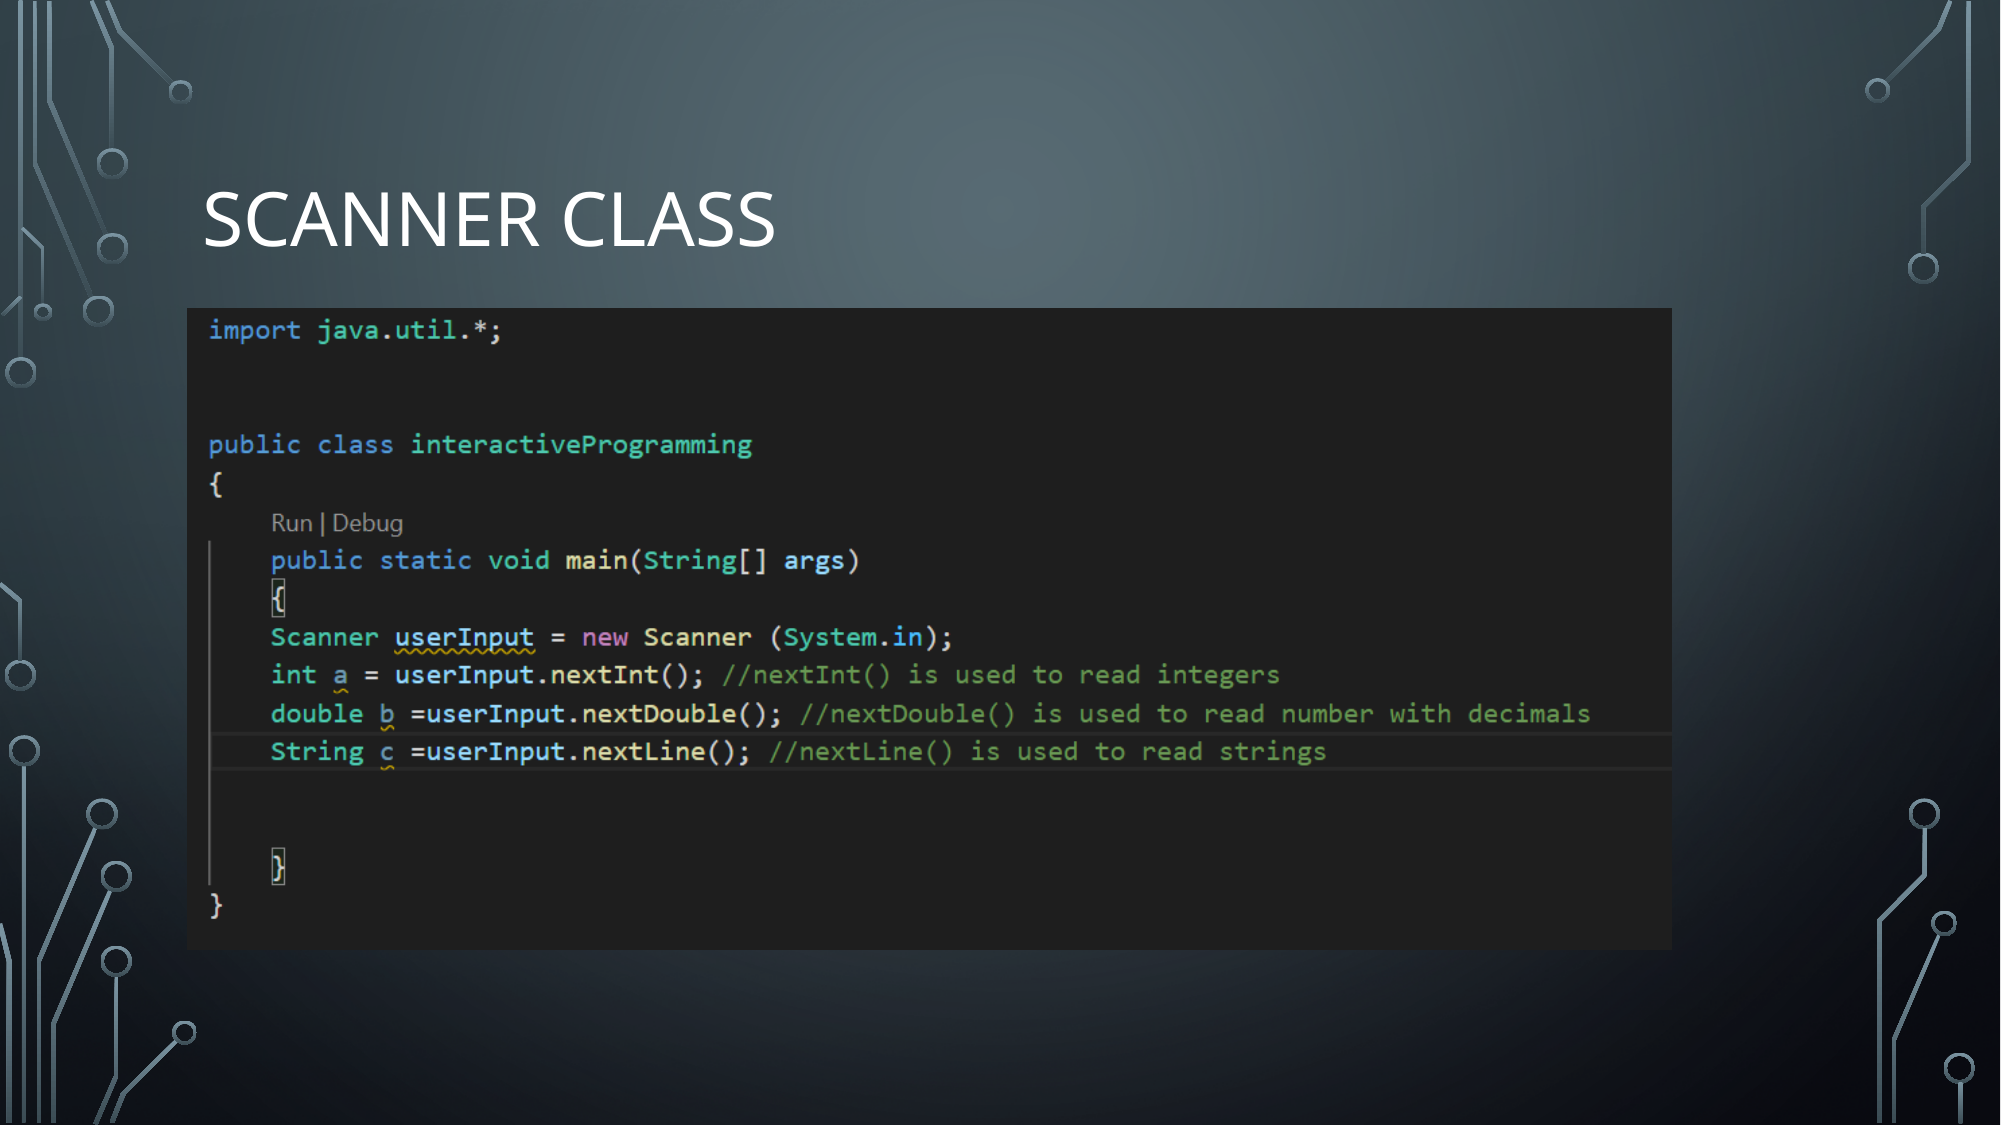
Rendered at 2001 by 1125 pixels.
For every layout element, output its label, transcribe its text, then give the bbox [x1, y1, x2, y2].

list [186, 307, 1672, 951]
title Scanner class [187, 101, 1813, 344]
